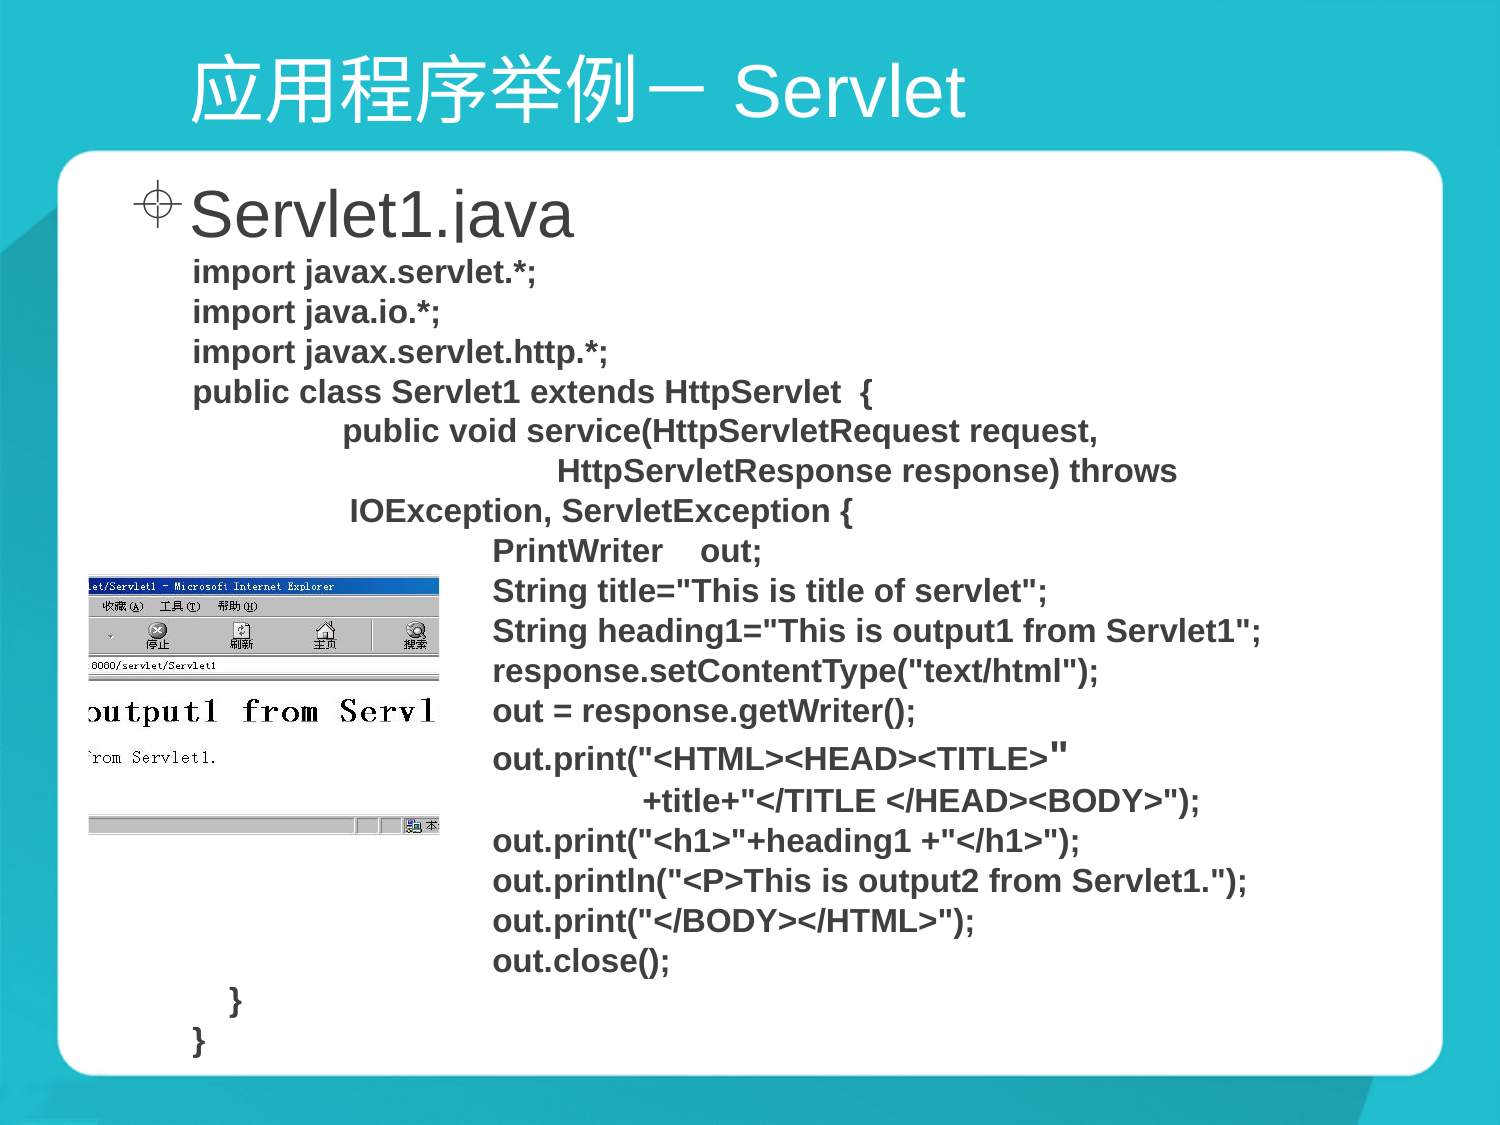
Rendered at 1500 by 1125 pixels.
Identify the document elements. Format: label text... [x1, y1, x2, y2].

text_box import javax.servlet.*; import java.io.*; import javax.servlet.http.*; public class Servlet1 extends HttpServlet { public void service(HttpServletRequest request, HttpServletResponse response) throws IOException, ServletException { PrintWriter out; String title="This is title of servlet"; String heading1="This is output1 from Servlet1"; response.setContentType("text/html"); out = response.getWriter(); out.print("<HTML><HEAD><TITLE>" +title+"</TITLE </HEAD><BODY>"); out.print("<h1>"+heading1 +"</h1>"); out.println("<P>This is output2 from Servlet1."); out.print("</BODY></HTML>"); out.close(); } } [177, 242, 1406, 1066]
list Servlet1.java [113, 172, 1422, 1081]
title 应用程序举例－Servlet [174, 31, 1450, 157]
picture [0, 0, 1500, 1125]
